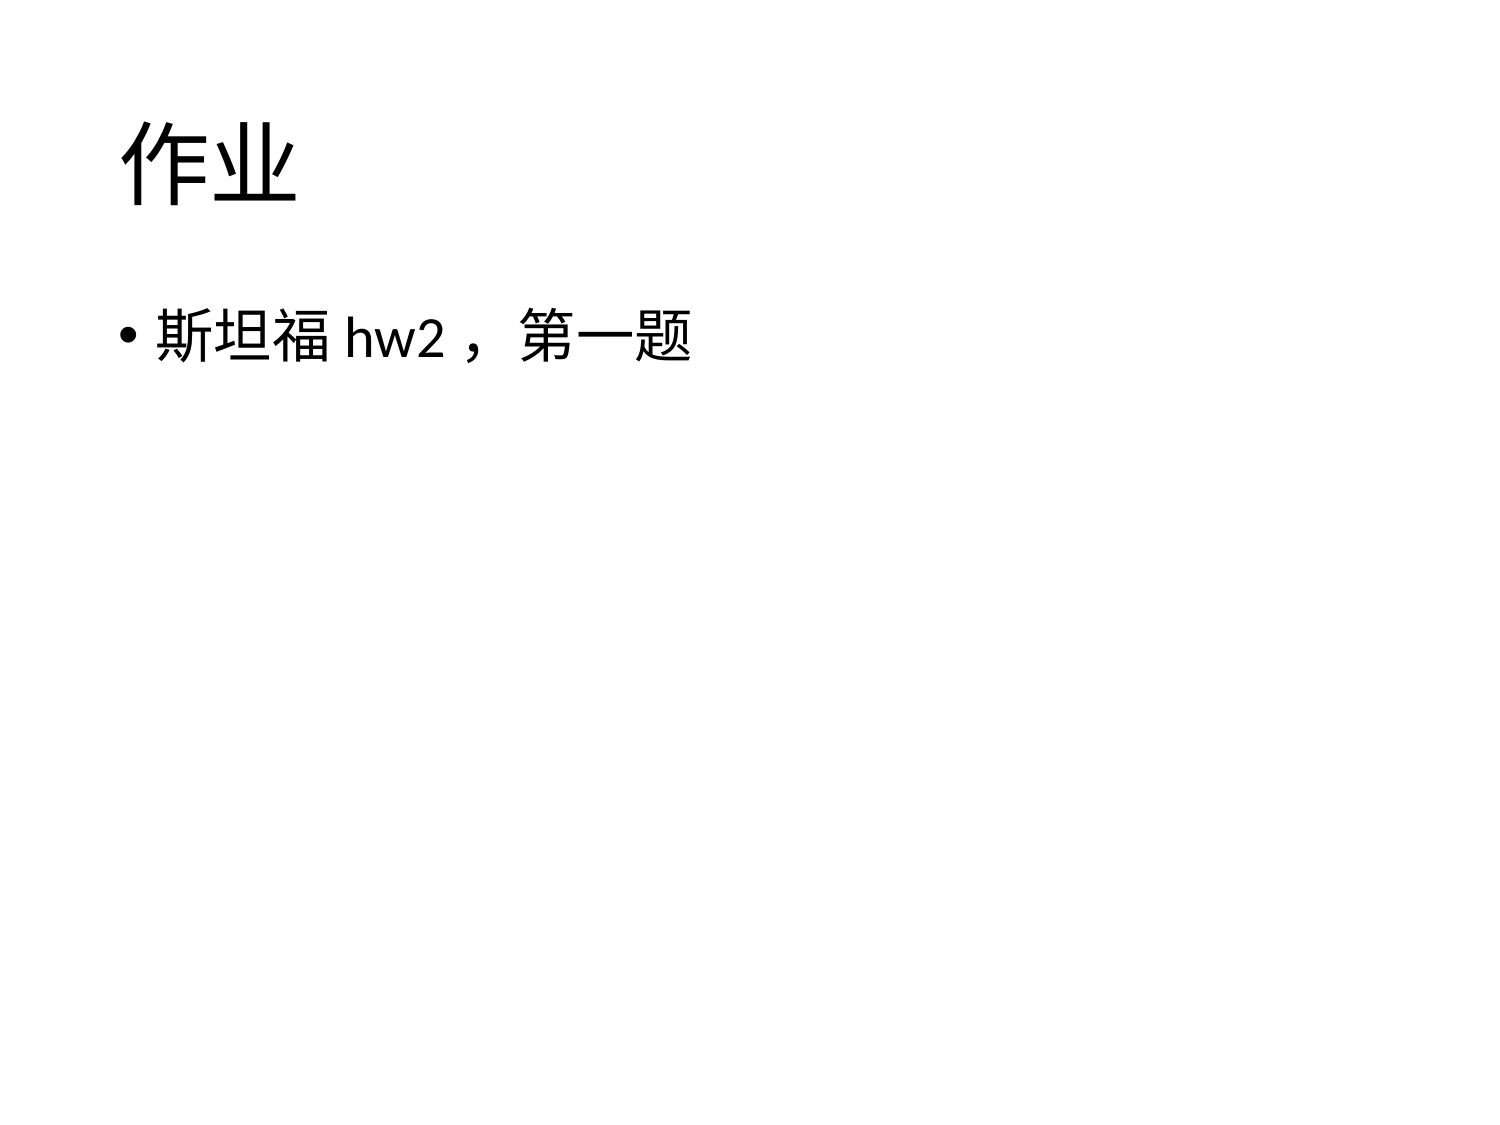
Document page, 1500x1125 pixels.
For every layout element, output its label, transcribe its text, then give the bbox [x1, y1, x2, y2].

title 作业 [103, 59, 1397, 278]
list 斯坦福hw2，第一题 [103, 299, 1397, 1014]
